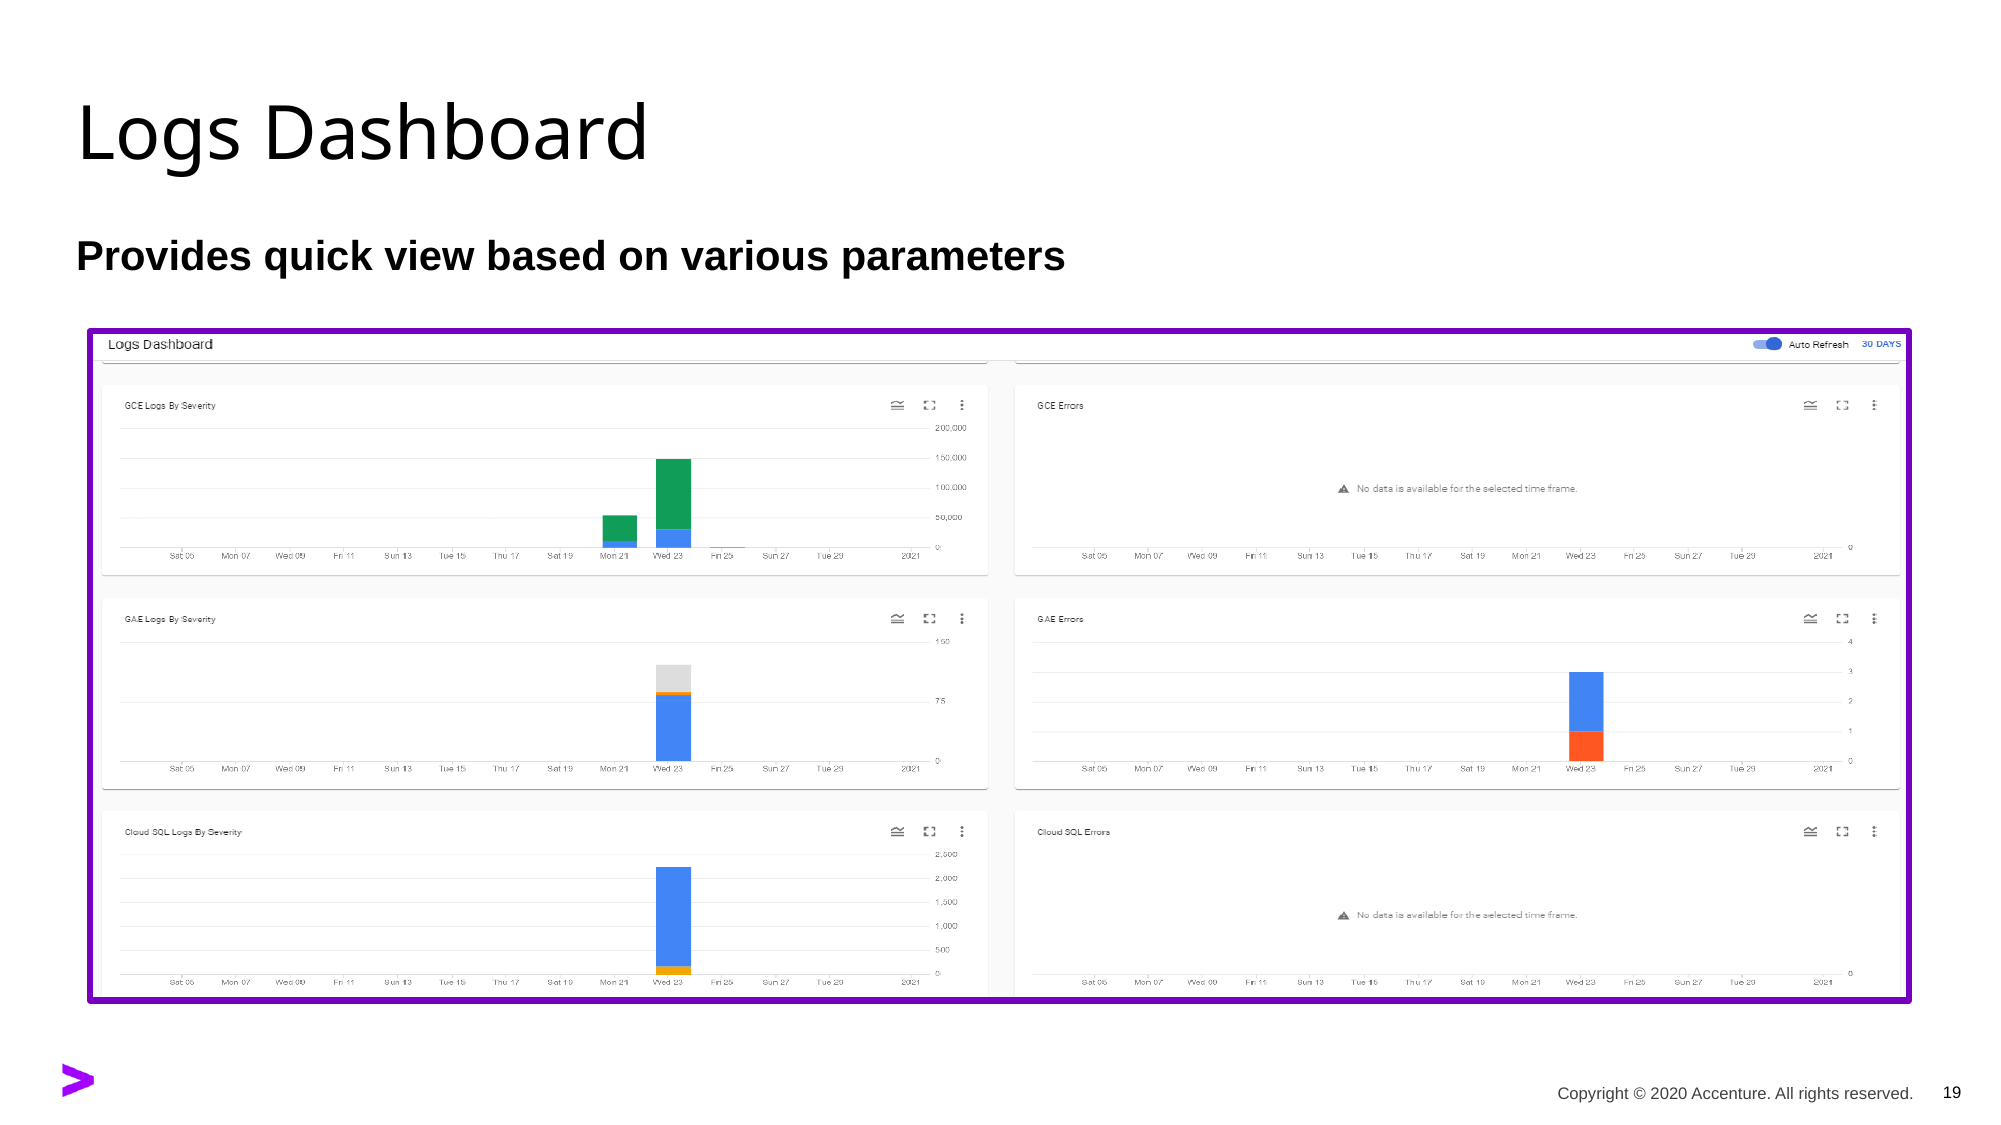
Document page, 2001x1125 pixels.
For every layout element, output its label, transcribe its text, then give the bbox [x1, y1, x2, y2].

title Logs Dashboard [62, 56, 1938, 218]
slide_number 19 [1921, 1075, 1984, 1110]
list Provides quick view based on various parameters [61, 224, 1938, 291]
picture [62, 1063, 94, 1097]
picture [92, 334, 1906, 998]
